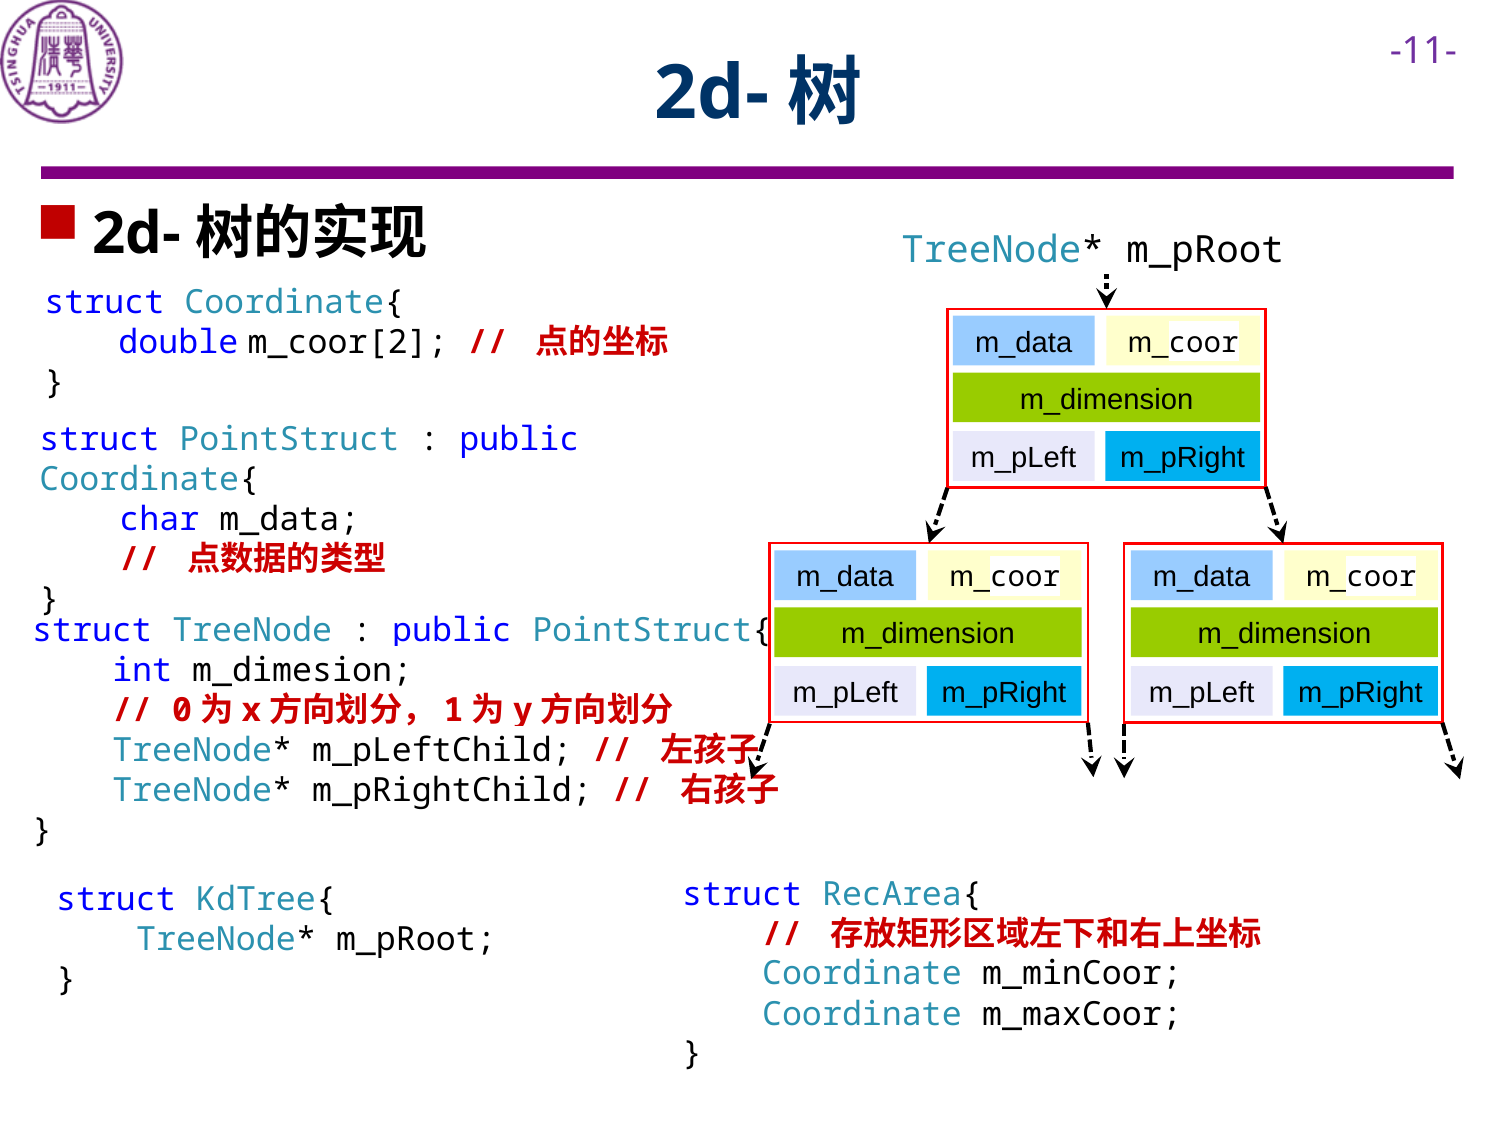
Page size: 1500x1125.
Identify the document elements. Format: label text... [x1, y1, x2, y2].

text_box [947, 308, 1103, 320]
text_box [774, 550, 1082, 717]
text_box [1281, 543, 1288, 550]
text_box struct Coordinate{ double m_coor[2]; // 点的坐标 } [29, 273, 809, 408]
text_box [750, 723, 770, 780]
text_box struct PointStruct : public Coordinate{ char m_data; // 点数据的类型 } [24, 409, 786, 625]
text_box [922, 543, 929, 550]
text_box TreeNode* m_pRoot [886, 218, 1299, 278]
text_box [952, 315, 1261, 482]
text_box [769, 543, 924, 554]
text_box struct RecArea{ // 存放矩形区域左下和右上坐标 Coordinate m_minCoor; Coordinate m_maxCoor; } [667, 864, 1418, 1079]
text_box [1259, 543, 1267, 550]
text_box [1109, 308, 1266, 485]
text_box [1442, 722, 1461, 780]
text_box [1124, 543, 1261, 723]
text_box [1087, 722, 1094, 778]
text_box [952, 543, 1088, 723]
text_box 2d-树的实现 [21, 187, 1500, 273]
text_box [928, 487, 948, 544]
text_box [1265, 486, 1284, 544]
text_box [1130, 550, 1439, 717]
text_box [1287, 543, 1443, 555]
text_box struct TreeNode : public PointStruct{ int m_dimesion; // 0为x方向划分，1为y方向划分 TreeNode* m_pLeftChild; // 左孩子 TreeNode* m_pRightChild; // 右孩子 } [17, 600, 886, 856]
picture [0, 0, 124, 124]
title 2d-树 [135, 13, 1383, 165]
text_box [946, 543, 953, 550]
text_box struct KdTree{ TreeNode* m_pRoot; } [41, 869, 609, 1004]
